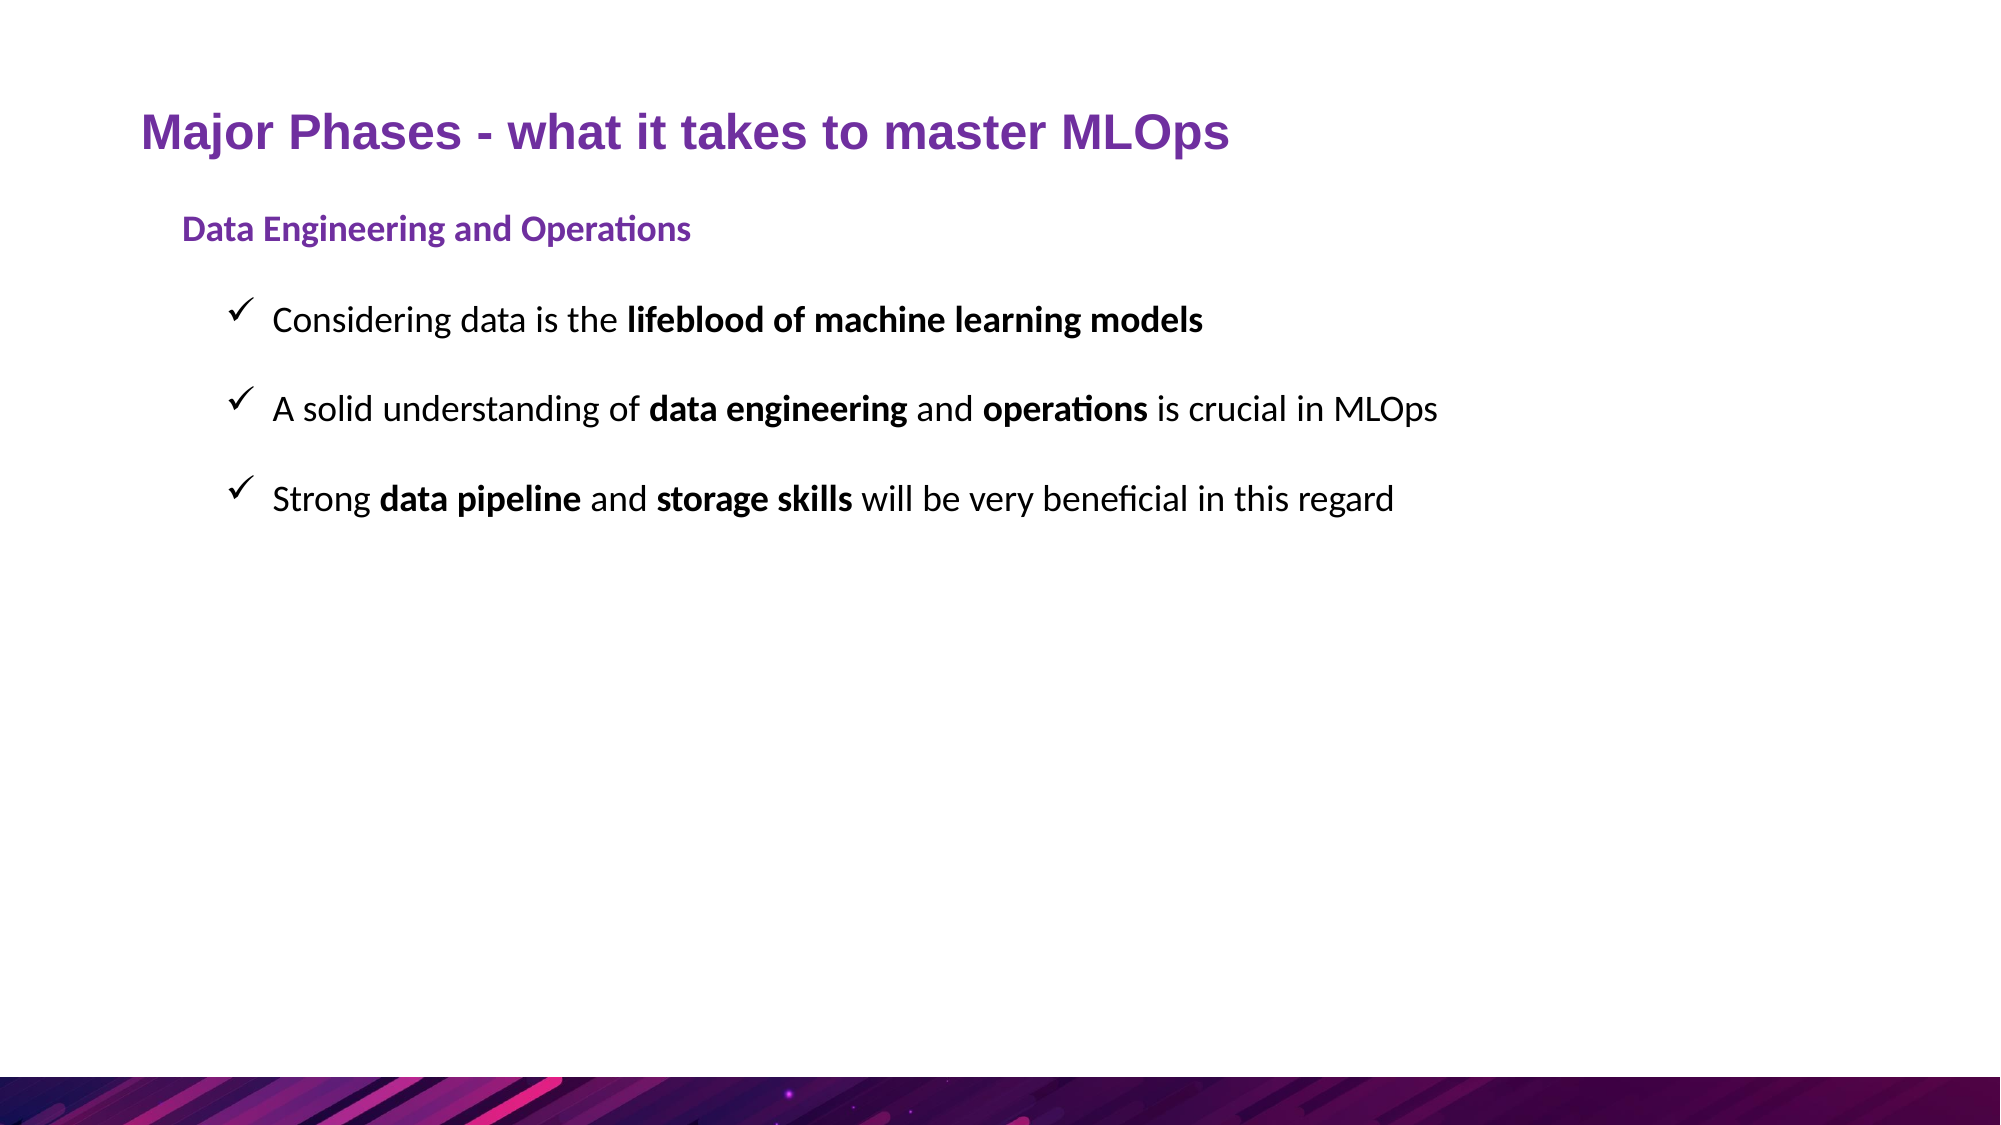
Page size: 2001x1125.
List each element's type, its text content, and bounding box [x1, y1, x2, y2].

text_box Data Engineering and Operations Considering data is the lifeblood of machine learning models A solid understanding of data engineering and operations is crucial in MLOps Strong data pipeline and storage skills will be very beneficial in this regard [180, 201, 1449, 519]
title Major Phases - what it takes to master MLOps [138, 97, 1233, 288]
picture [0, 1077, 2000, 1125]
